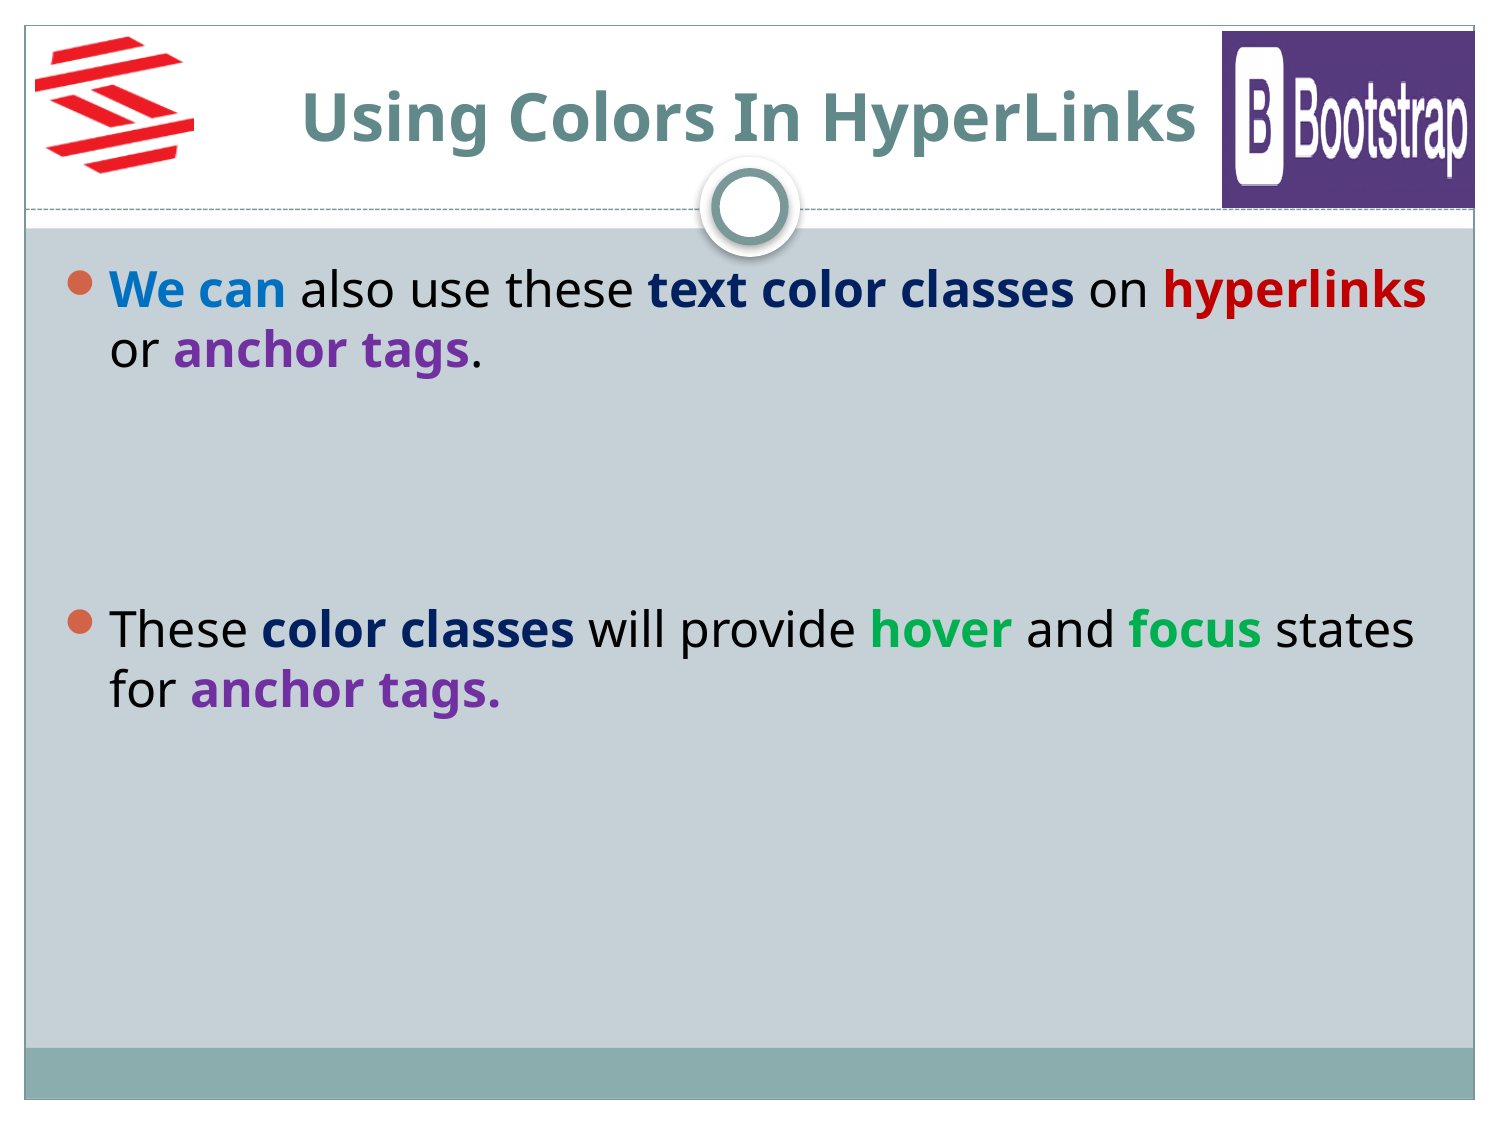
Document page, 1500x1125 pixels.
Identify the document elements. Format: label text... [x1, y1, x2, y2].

title Using Colors In HyperLinks [199, 37, 1216, 162]
picture [1222, 31, 1475, 209]
list We can also use these text color classes on hyperlinks or anchor tags. These color classes will provide hover and focus states for anchor tags. [49, 250, 1445, 1001]
picture [34, 34, 194, 180]
